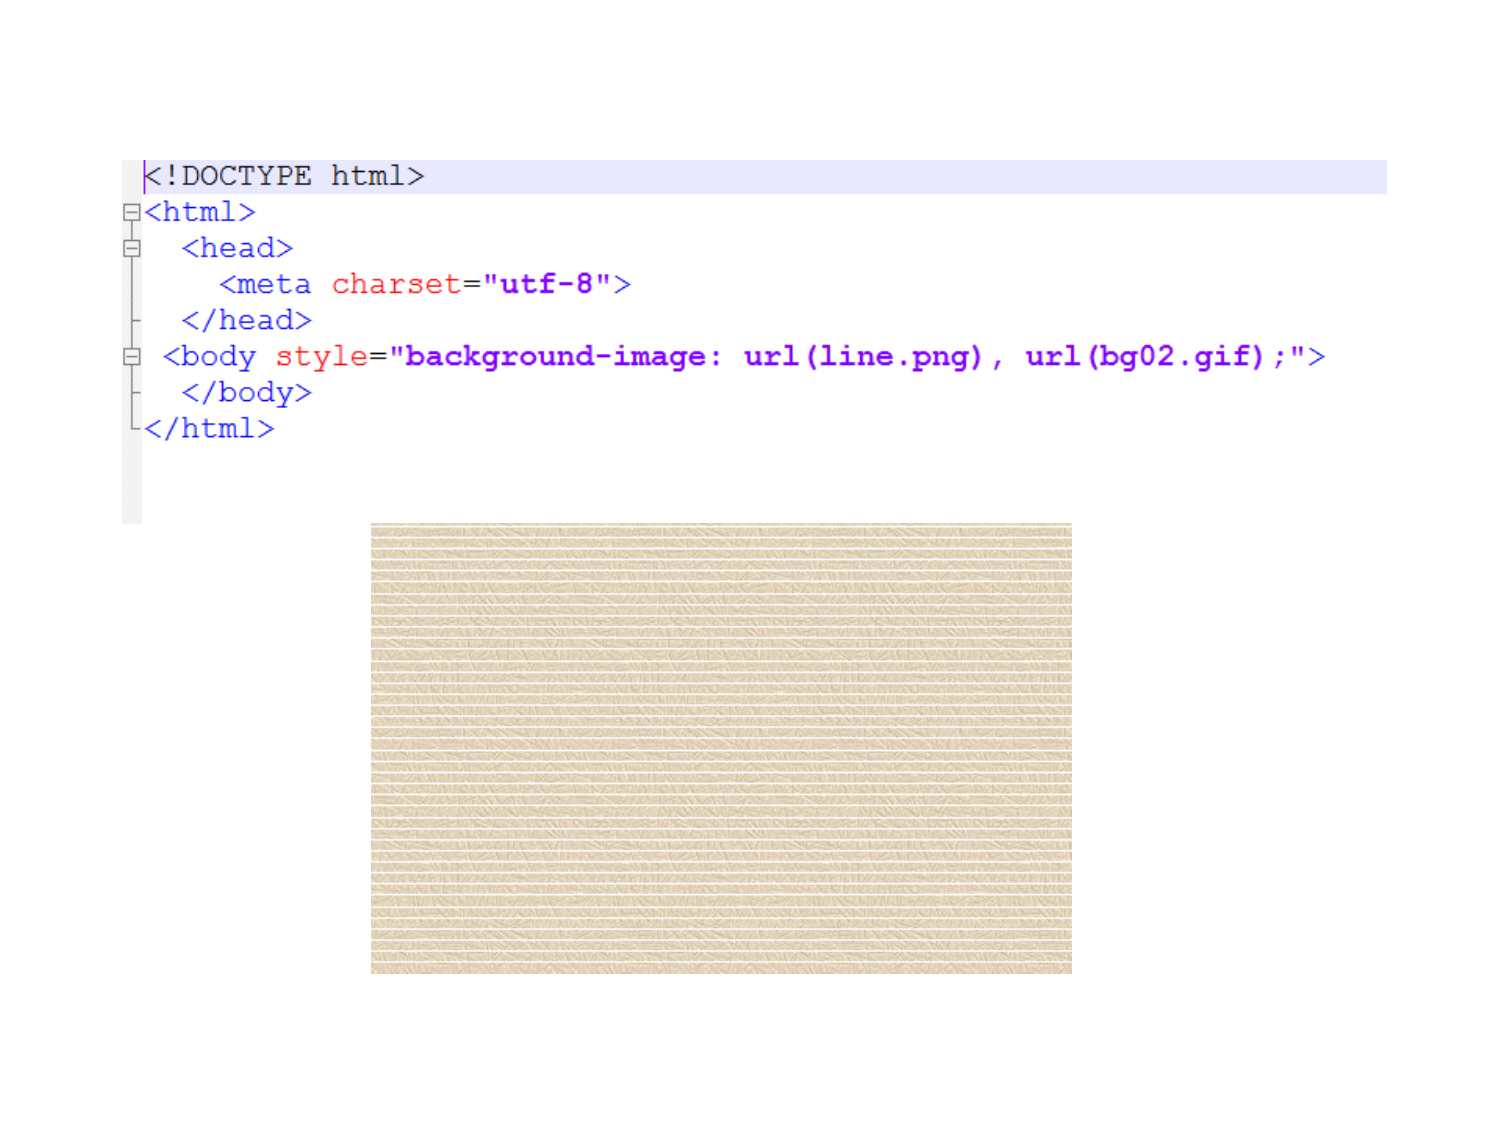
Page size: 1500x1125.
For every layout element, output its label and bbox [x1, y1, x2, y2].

picture [122, 160, 1387, 974]
